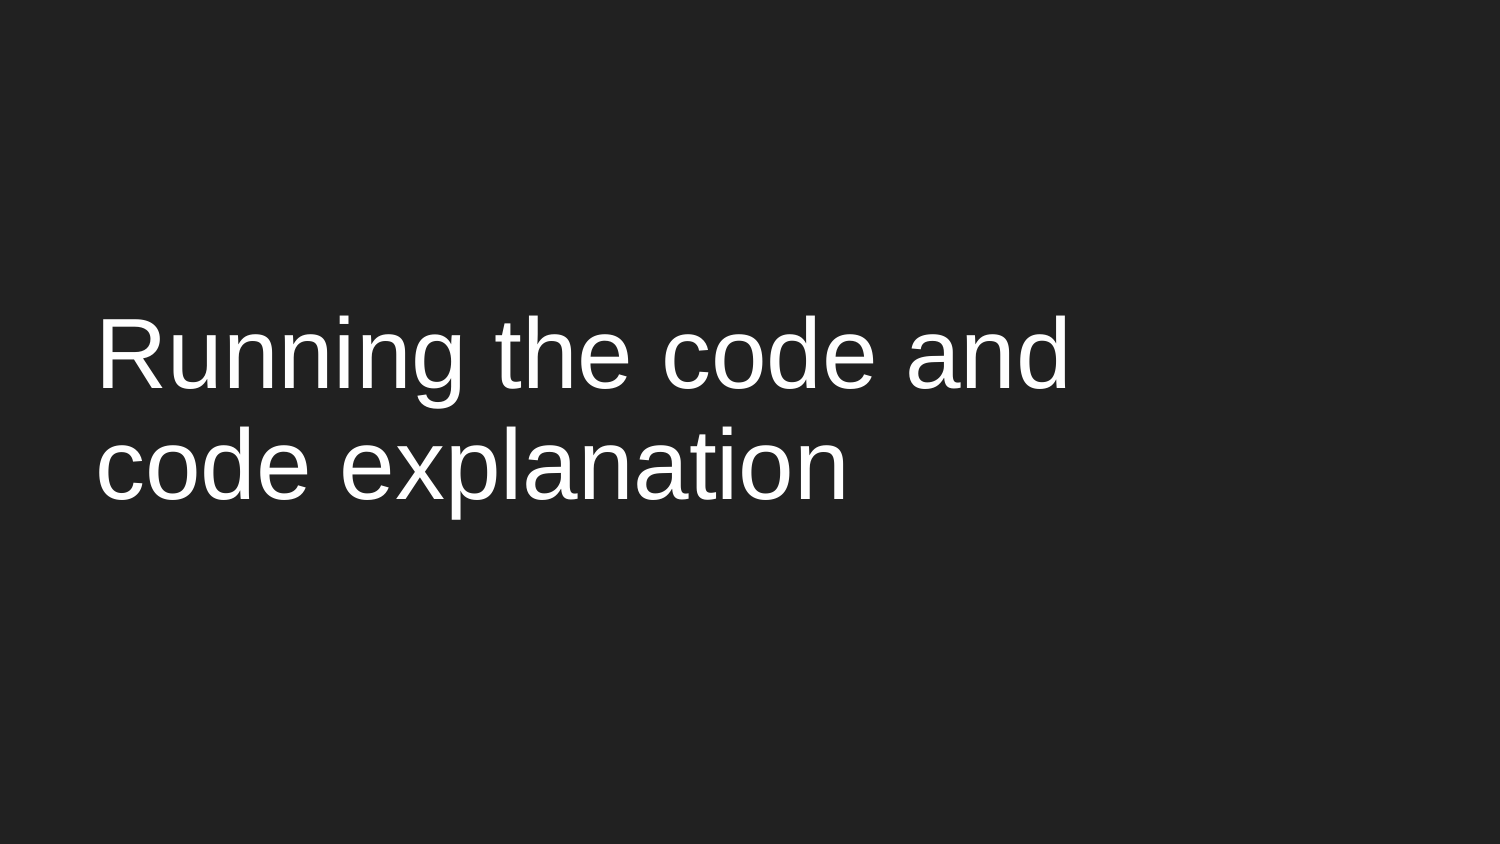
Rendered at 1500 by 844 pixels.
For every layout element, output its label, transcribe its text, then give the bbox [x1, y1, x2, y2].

title Running the code and code explanation [80, 73, 1125, 745]
